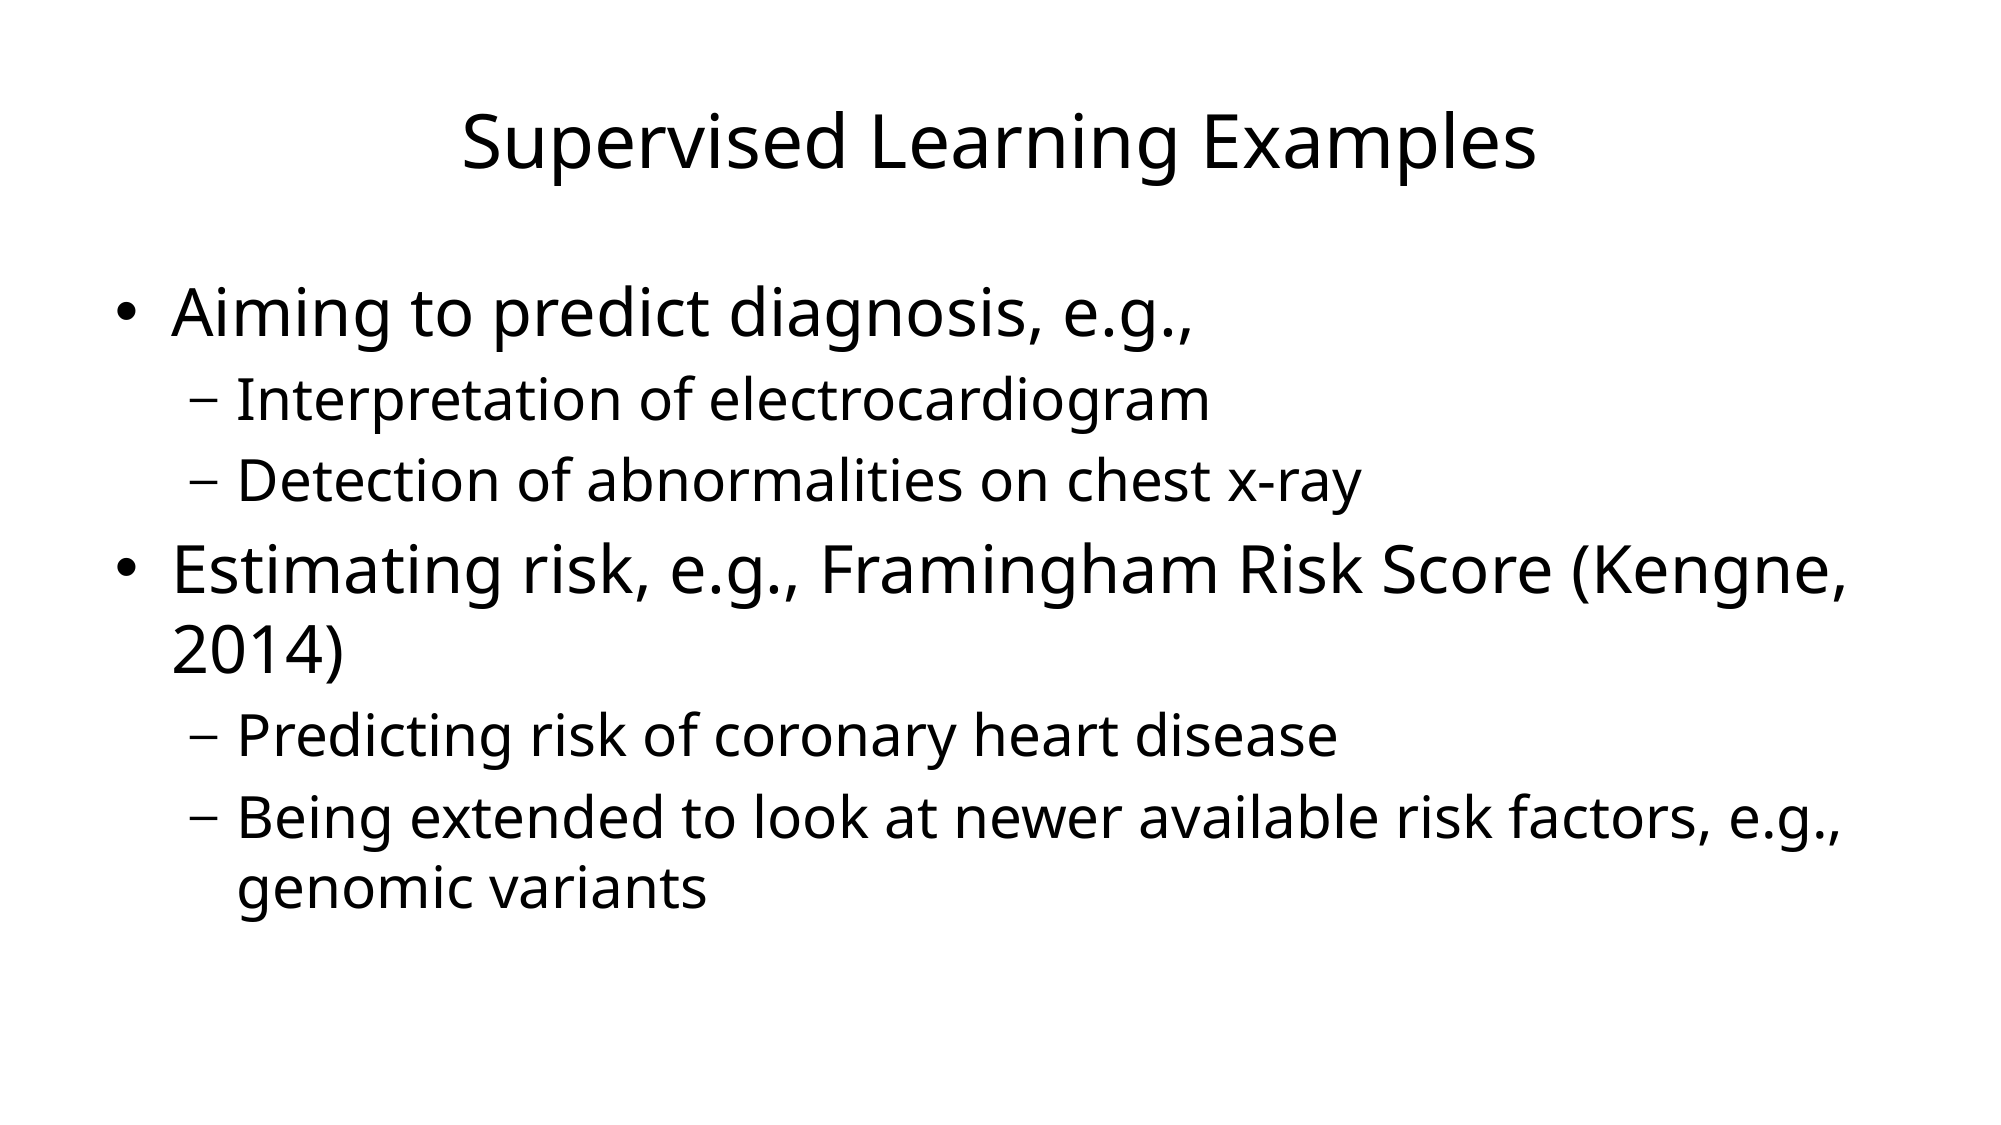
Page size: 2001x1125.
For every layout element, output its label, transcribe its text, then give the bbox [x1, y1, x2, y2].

title Supervised Learning Examples [99, 45, 1900, 233]
list Aiming to predict diagnosis, e.g., Interpretation of electrocardiogram Detection of abnormalities on chest x-ray Estimating risk, e.g., Framingham Risk Score (Kengne, 2014) Predicting risk of coronary heart disease Being extended to look at newer available risk factors, e.g., genomic variants [99, 262, 1900, 1013]
